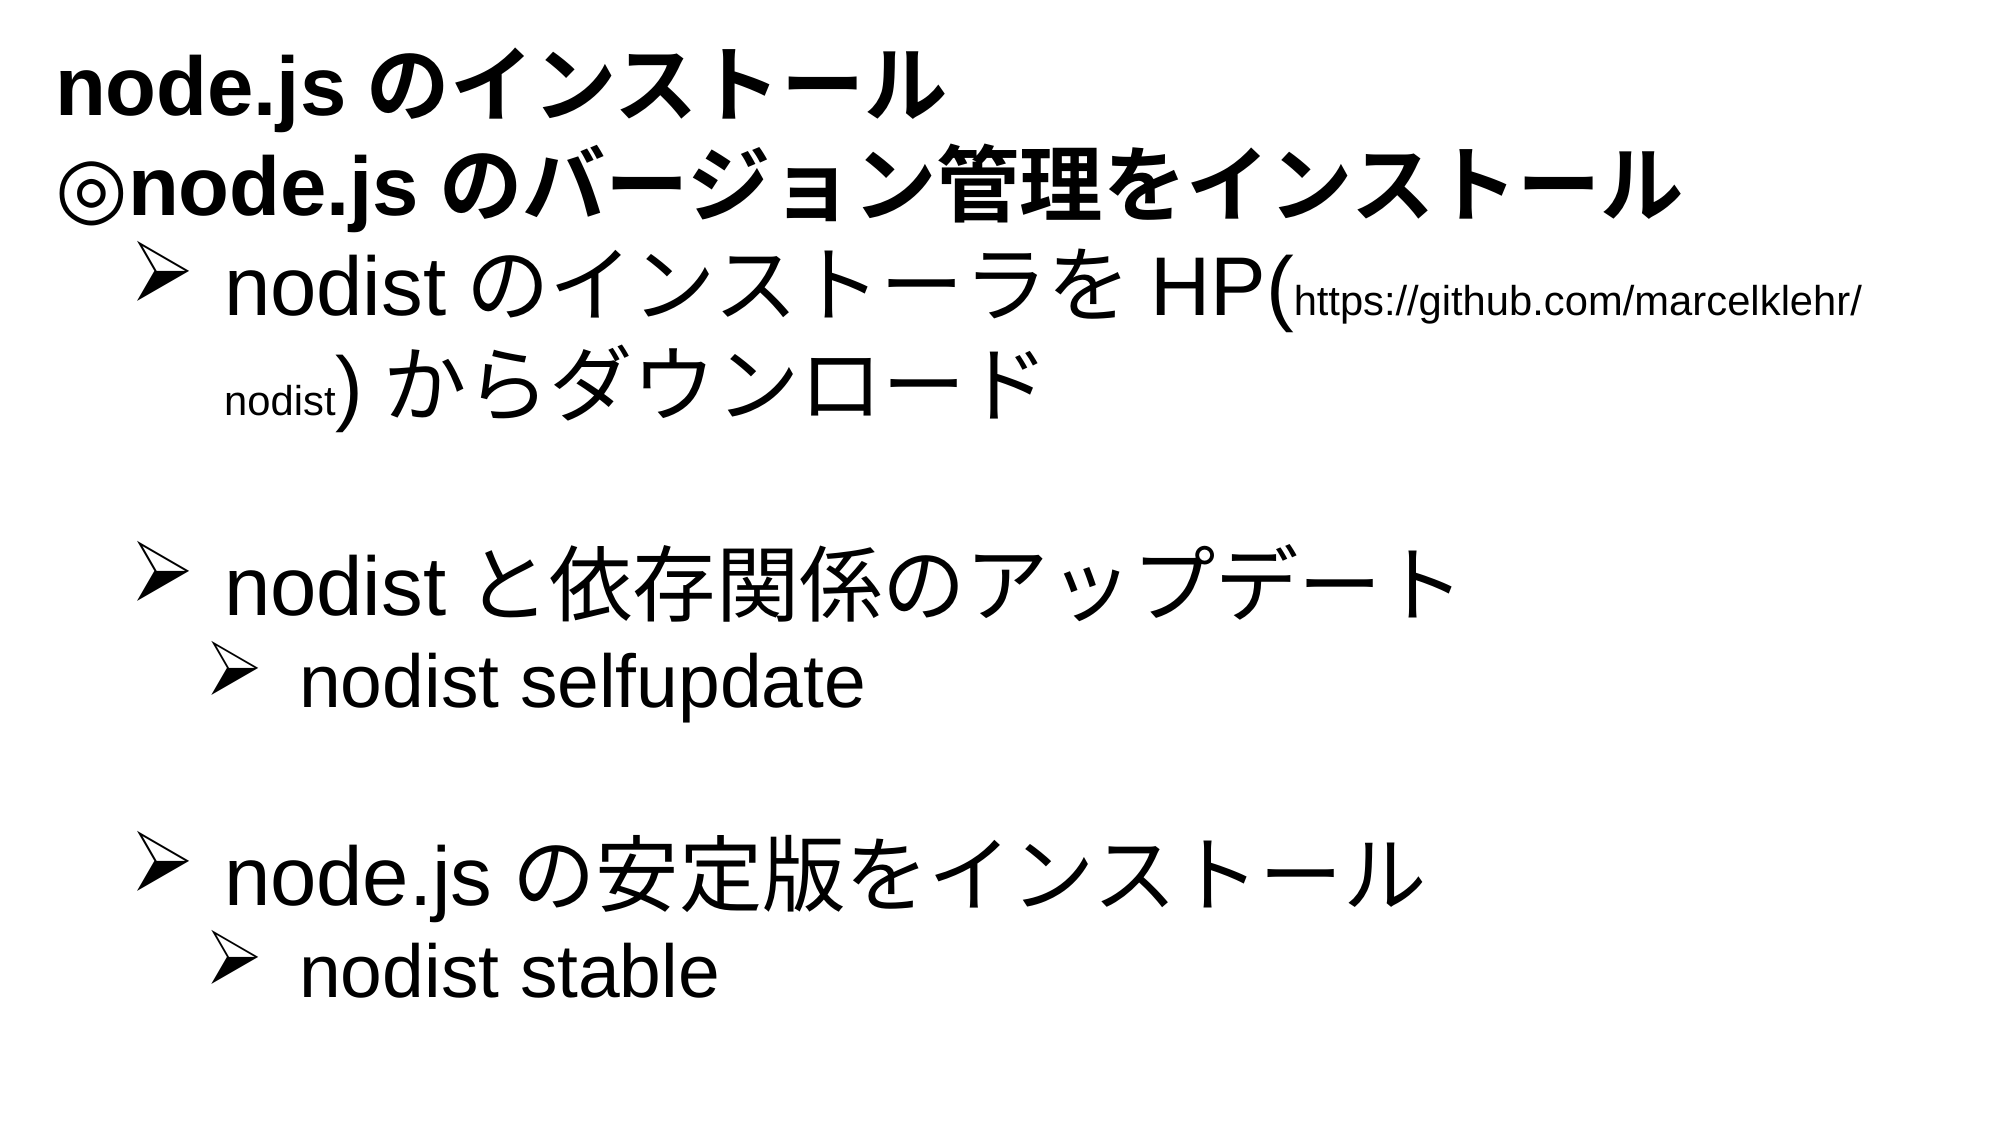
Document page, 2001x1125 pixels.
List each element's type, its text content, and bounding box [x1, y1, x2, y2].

text_box node.jsのインストール ◎node.jsのバージョン管理をインストール nodistのインストーラをHP(https://github.com/marcelklehr/nodist)からダウンロード nodistと依存関係のアップデート nodist selfupdate node.jsの安定版をインストール nodist stable [40, 24, 1979, 1020]
